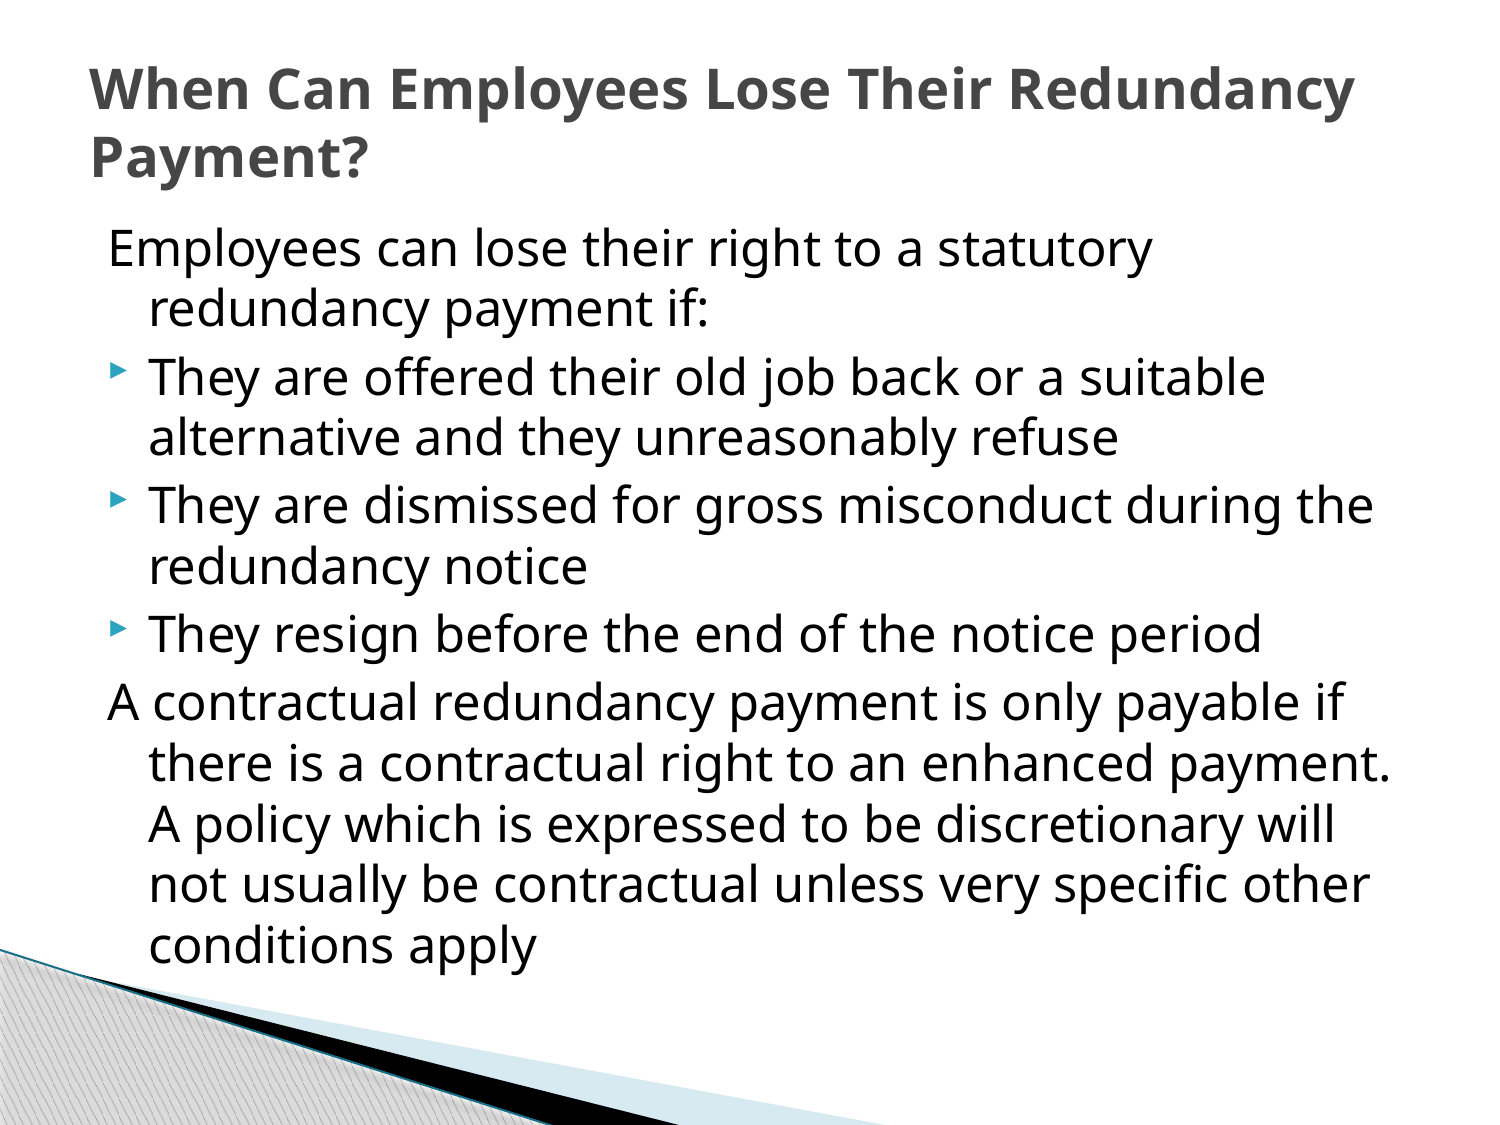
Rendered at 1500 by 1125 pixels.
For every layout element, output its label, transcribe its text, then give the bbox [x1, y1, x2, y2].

list Employees can lose their right to a statutory redundancy payment if: They are offered their old job back or a suitable alternative and they unreasonably refuse They are dismissed for gross misconduct during the redundancy notice They resign before the end of the notice period A contractual redundancy payment is only payable if there is a contractual right to an enhanced payment. A policy which is expressed to be discretionary will not usually be contractual unless very specific other conditions apply [75, 208, 1425, 986]
title When Can Employees Lose Their Redundancy Payment? [75, 45, 1425, 197]
